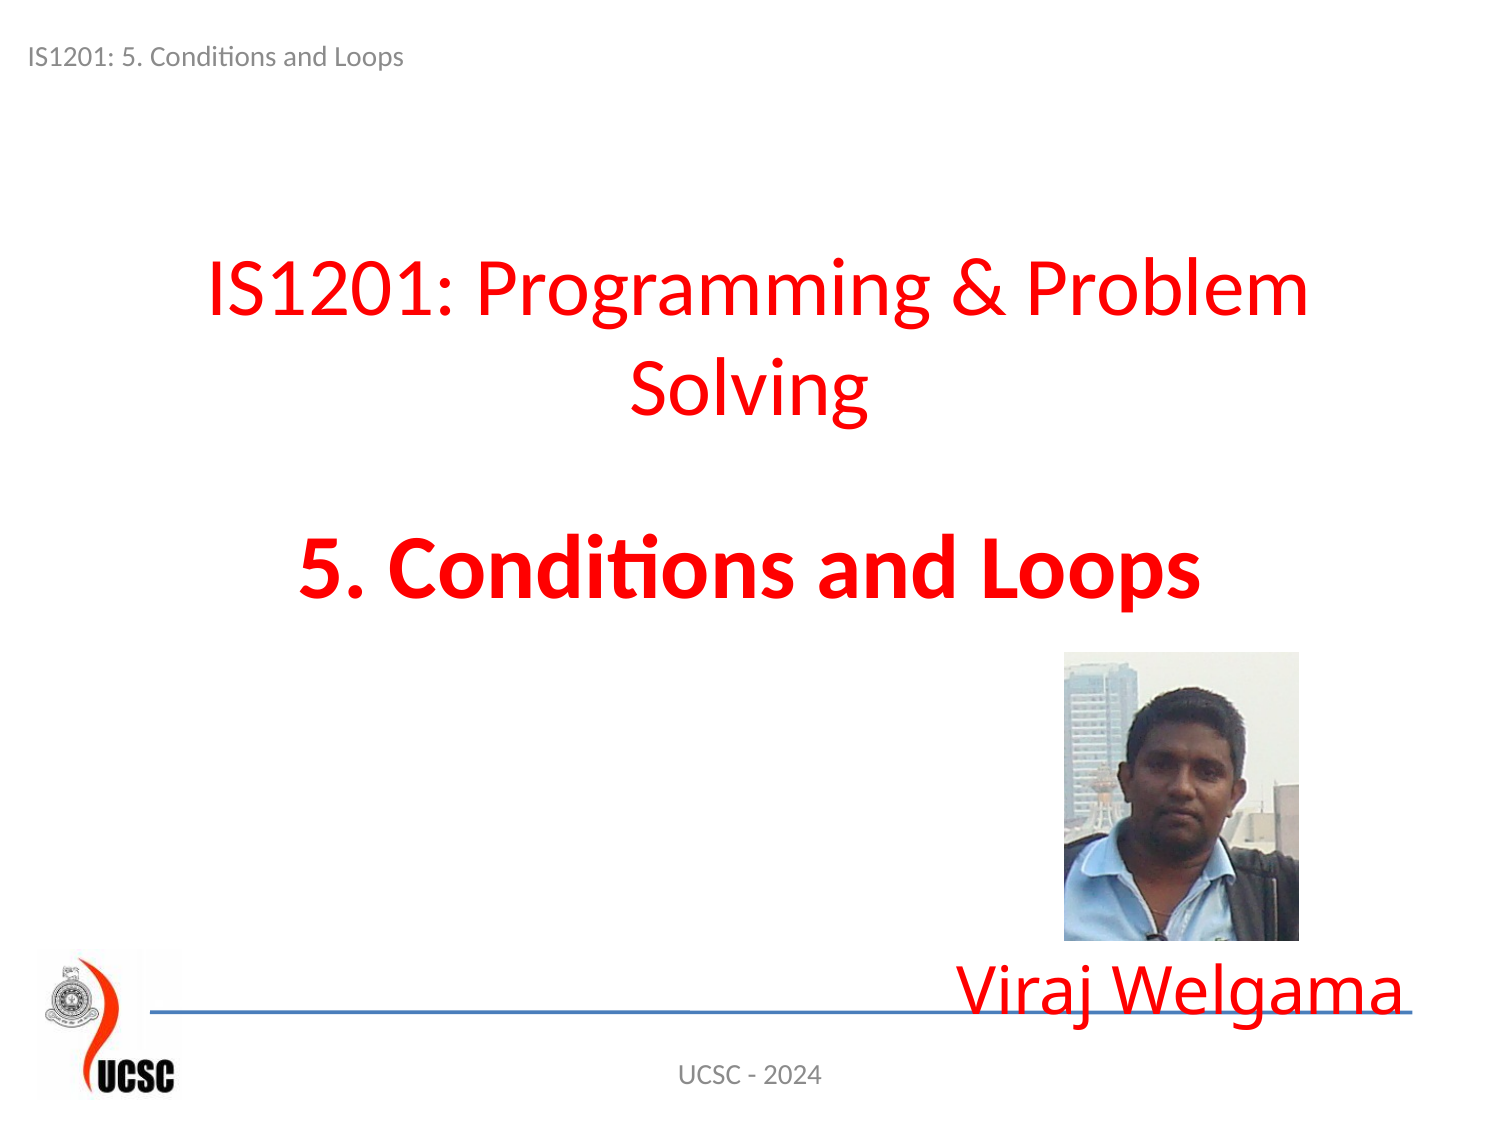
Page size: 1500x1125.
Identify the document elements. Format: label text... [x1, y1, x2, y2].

picture [1063, 651, 1299, 941]
text_box 5. Conditions and Loops [74, 499, 1425, 663]
footer UCSC - 2024 [512, 1042, 988, 1103]
text_box Viraj Welgama [862, 940, 1500, 1041]
picture [37, 949, 182, 1100]
title IS1201: Programming & Problem Solving [75, 224, 1425, 493]
slide_number IS1201: 5. Conditions and Loops [12, 24, 800, 85]
